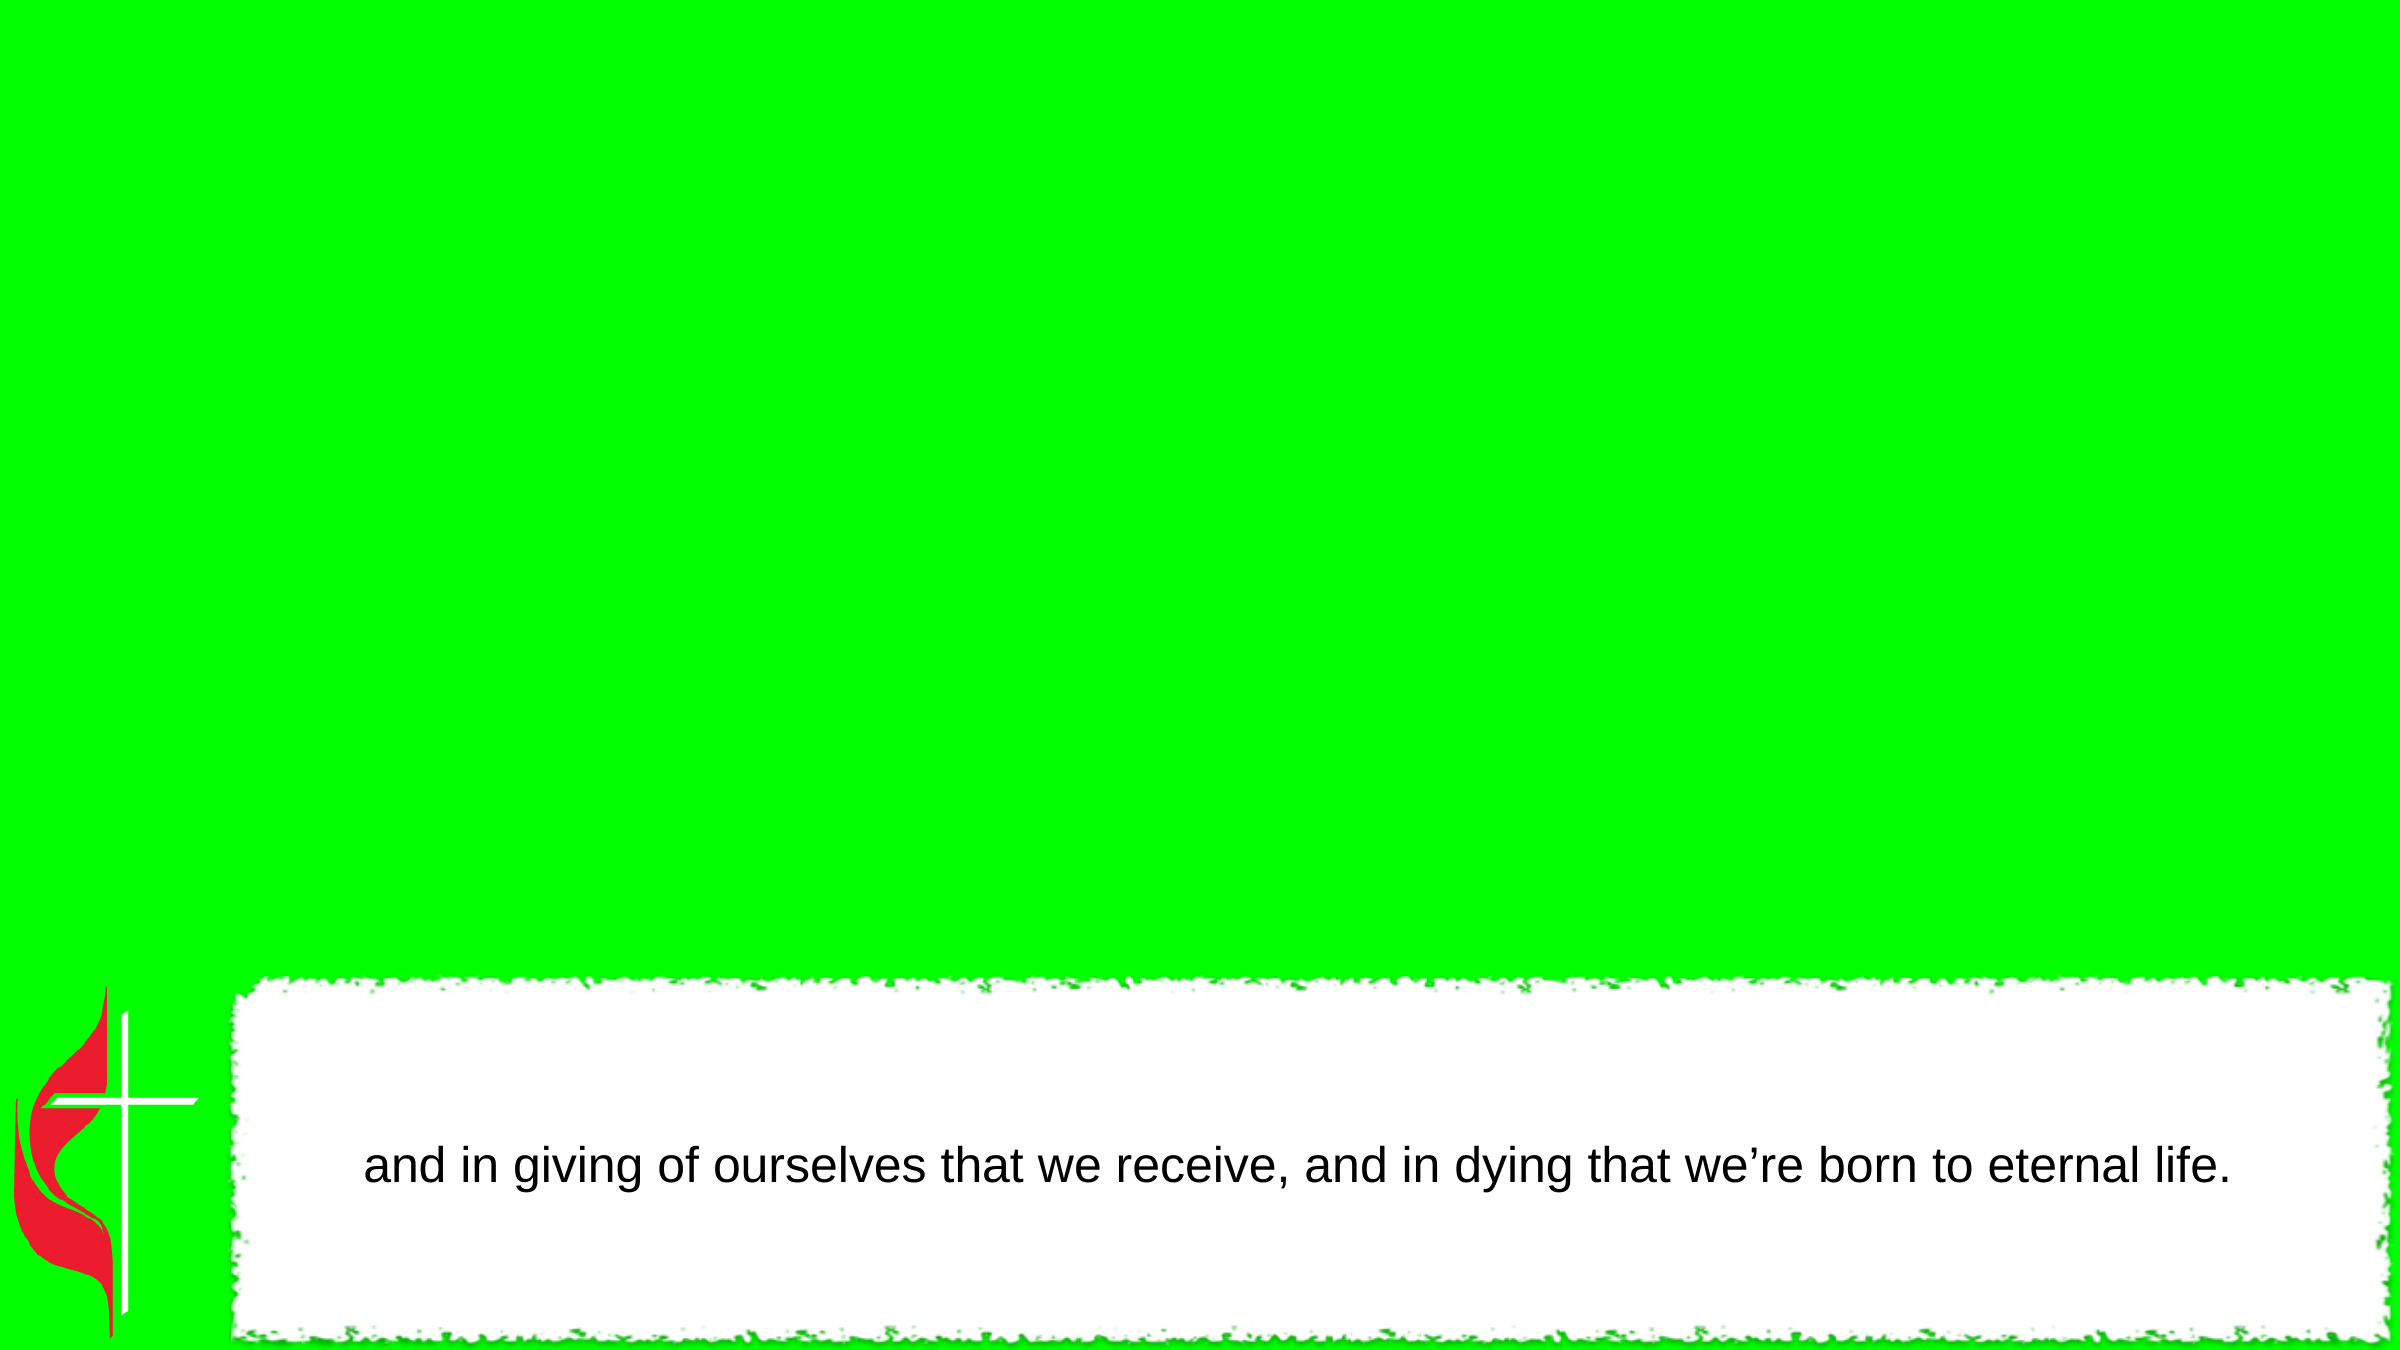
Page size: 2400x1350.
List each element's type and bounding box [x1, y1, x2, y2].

picture [0, 974, 2400, 1350]
